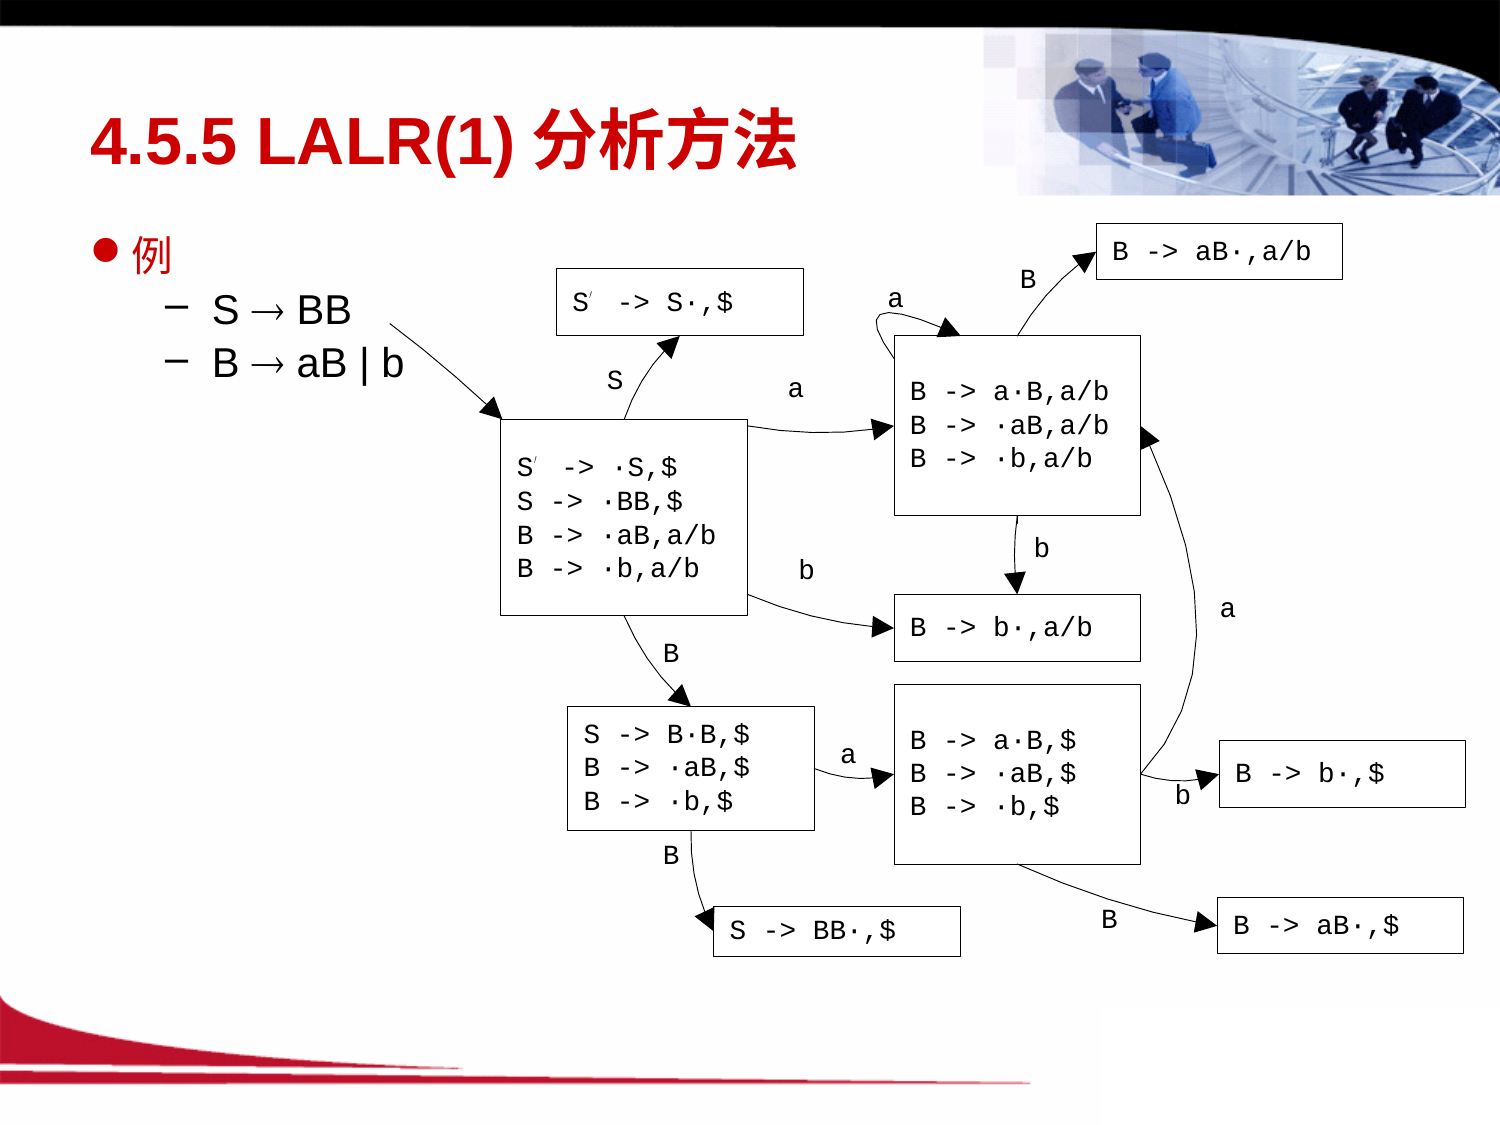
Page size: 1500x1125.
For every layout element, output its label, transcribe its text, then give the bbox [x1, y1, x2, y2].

picture [0, 0, 1500, 1125]
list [361, 218, 1471, 963]
list 例 S  BB B  aB | b [75, 227, 361, 405]
title 4.5.5 LALR(1)分析方法 [75, 75, 1013, 200]
